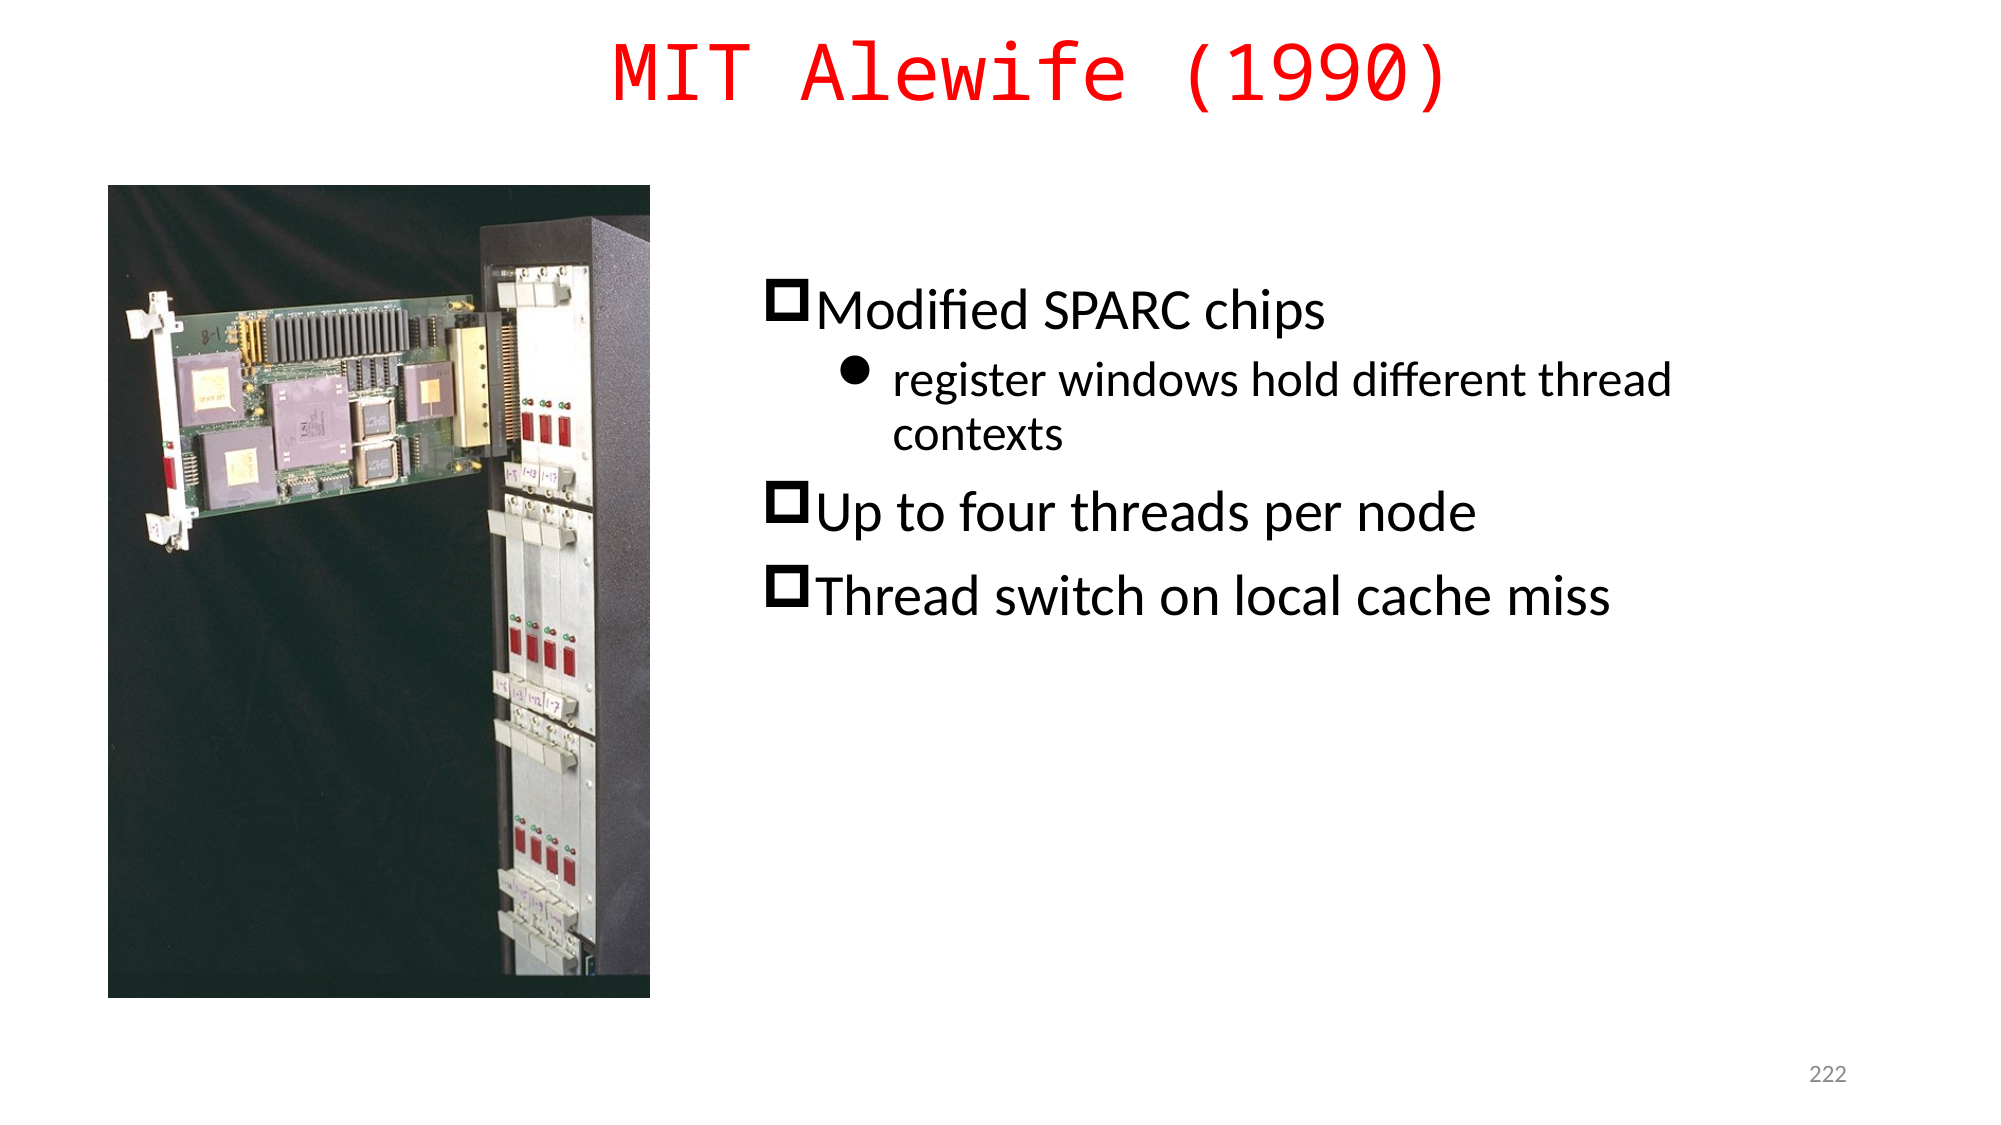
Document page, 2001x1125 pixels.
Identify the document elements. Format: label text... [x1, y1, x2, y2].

picture [108, 185, 650, 998]
slide_number 222 [1412, 1042, 1863, 1103]
title MIT Alewife (1990) [558, 24, 1513, 125]
list Modified SPARC chips register windows hold different thread contexts Up to four threads per node Thread switch on local cache miss [747, 272, 1863, 948]
